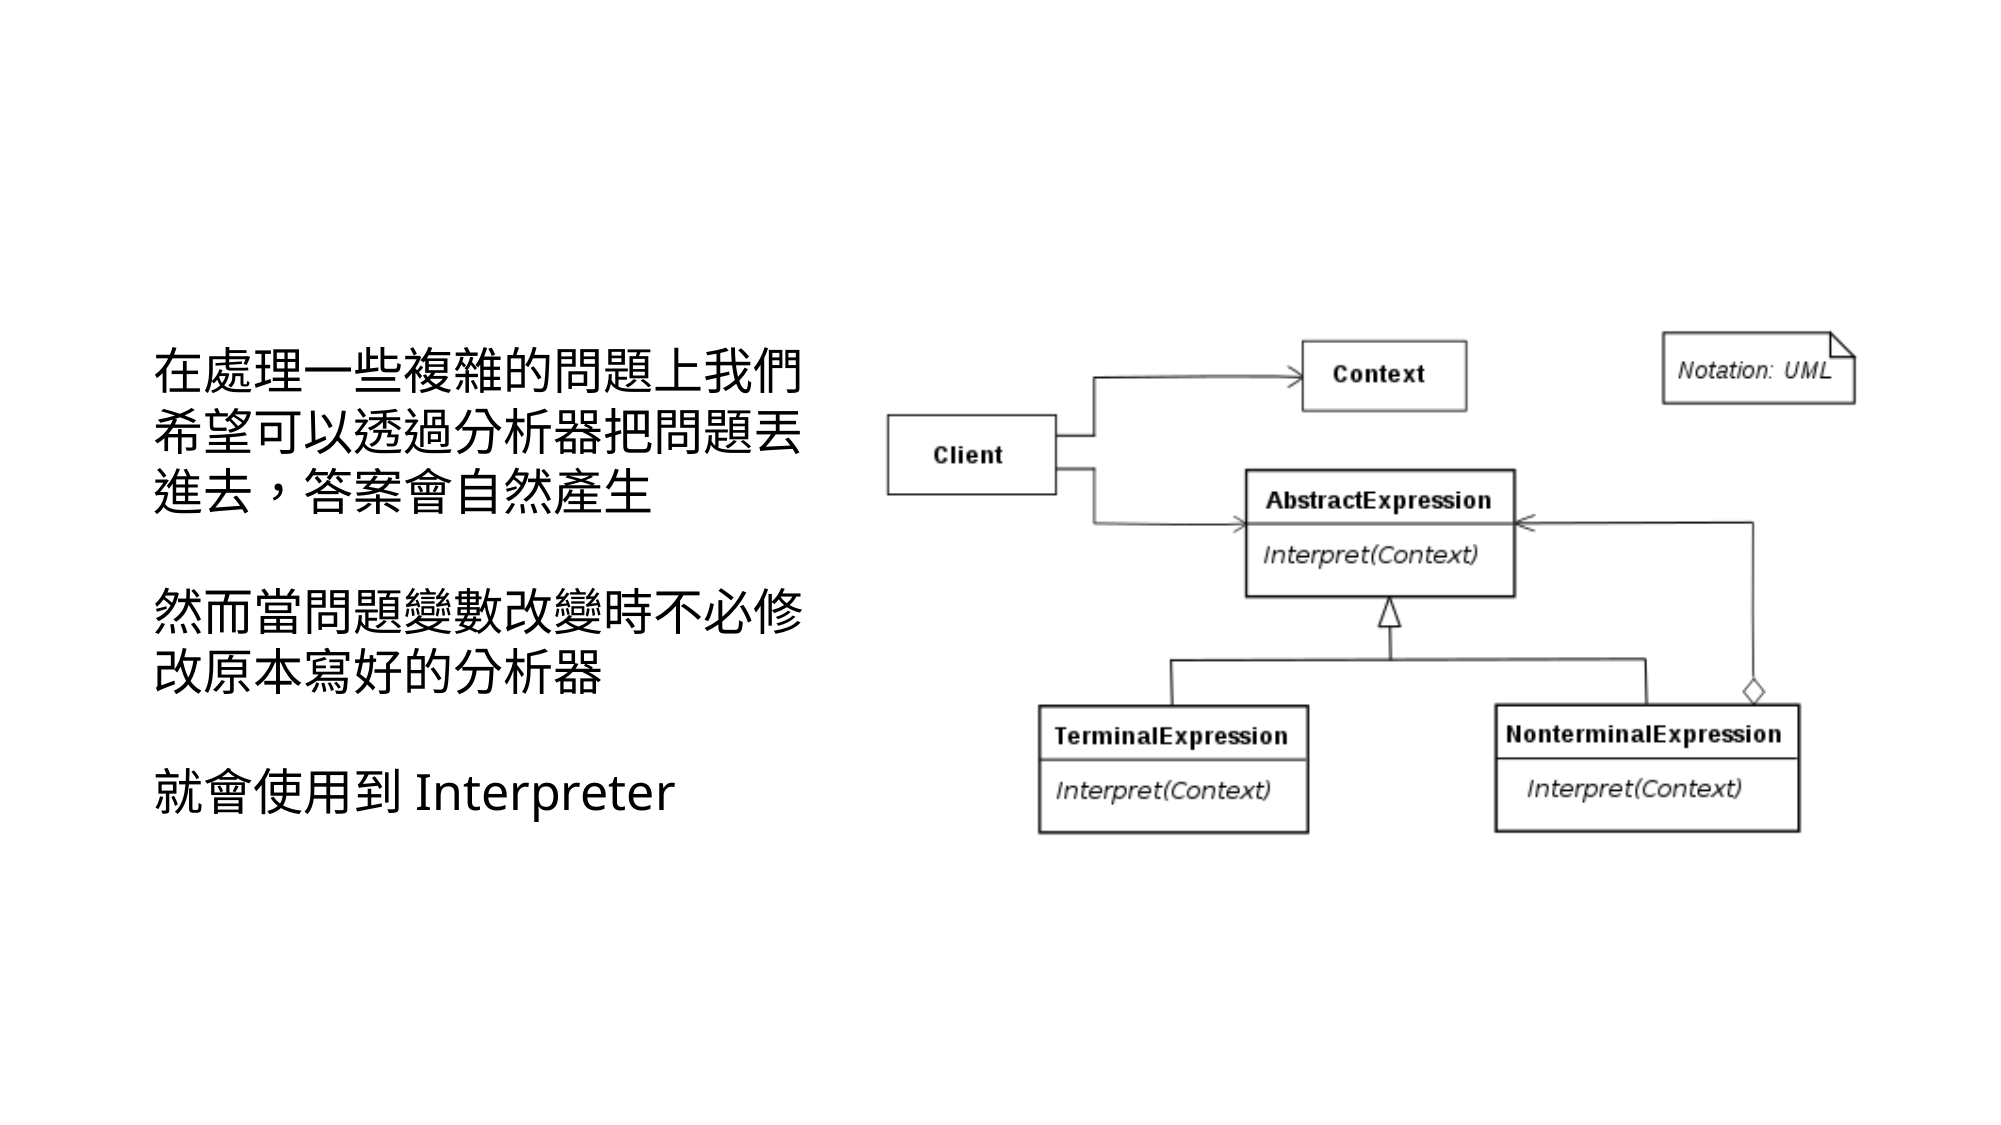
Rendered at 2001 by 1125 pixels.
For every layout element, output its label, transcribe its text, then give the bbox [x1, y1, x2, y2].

text_box 在處理一些複雜的問題上我們希望可以透過分析器把問題丟進去，答案會自然產生 然而當問題變數改變時不必修改原本寫好的分析器 就會使用到Interpreter [138, 332, 867, 828]
picture [867, 311, 1877, 854]
